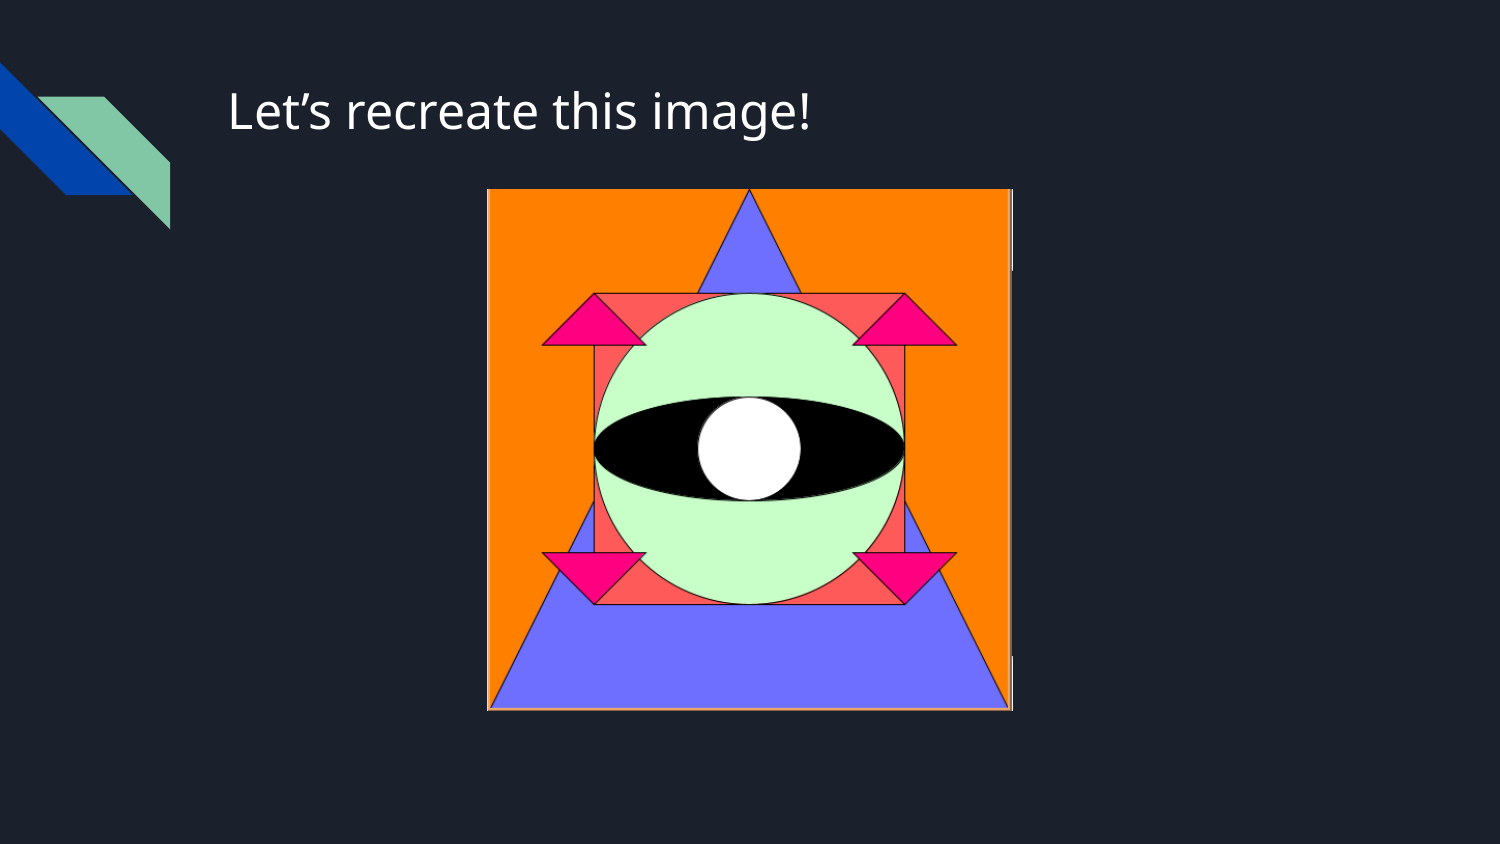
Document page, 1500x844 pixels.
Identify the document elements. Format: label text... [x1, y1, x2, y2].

title Let’s recreate this image! [212, 64, 1368, 215]
picture [486, 189, 1013, 711]
